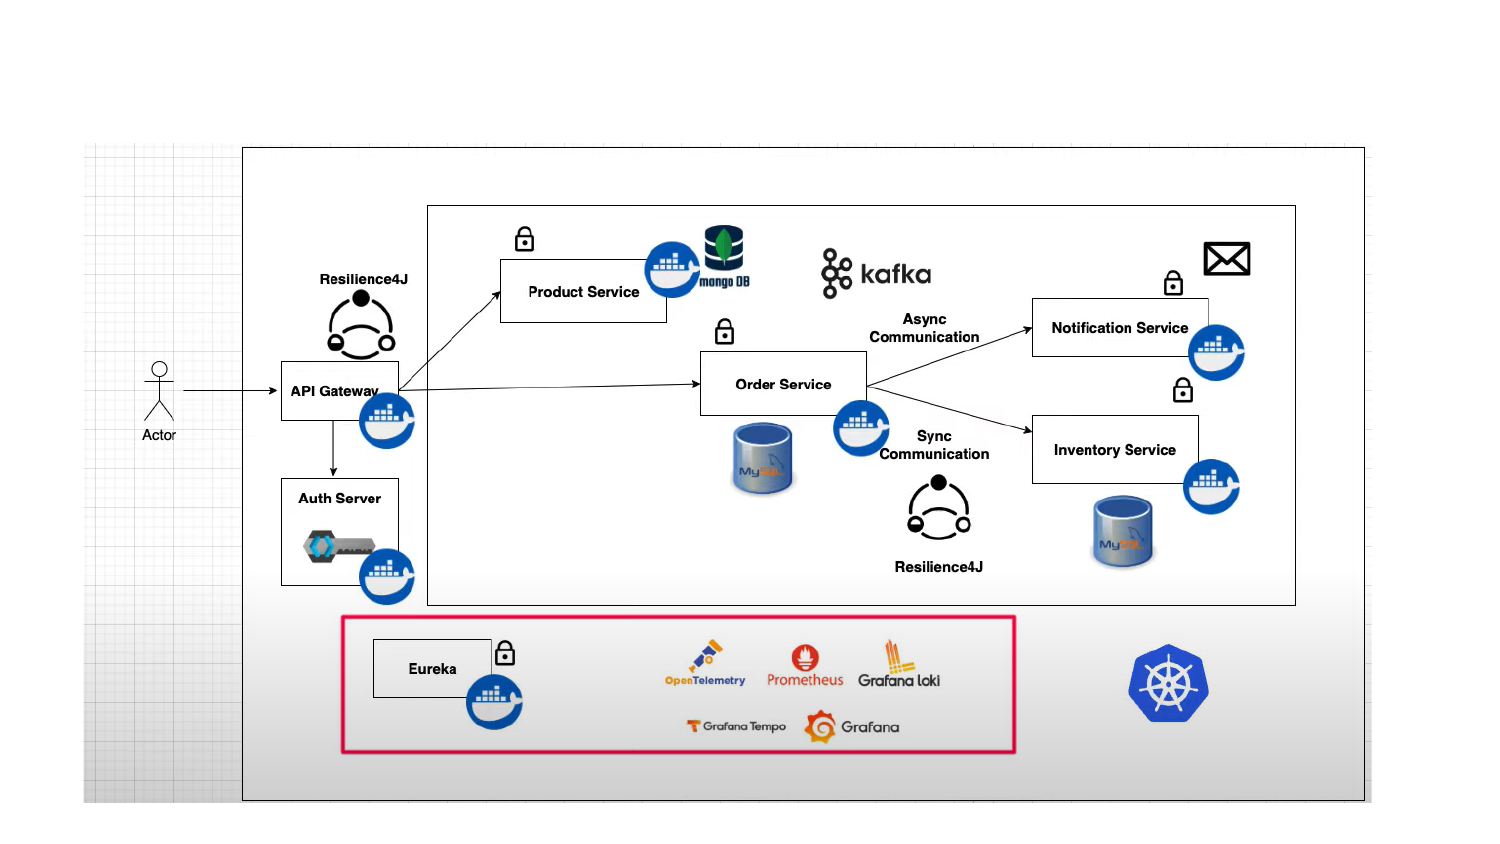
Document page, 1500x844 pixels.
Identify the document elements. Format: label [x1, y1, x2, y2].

picture [83, 142, 1372, 804]
